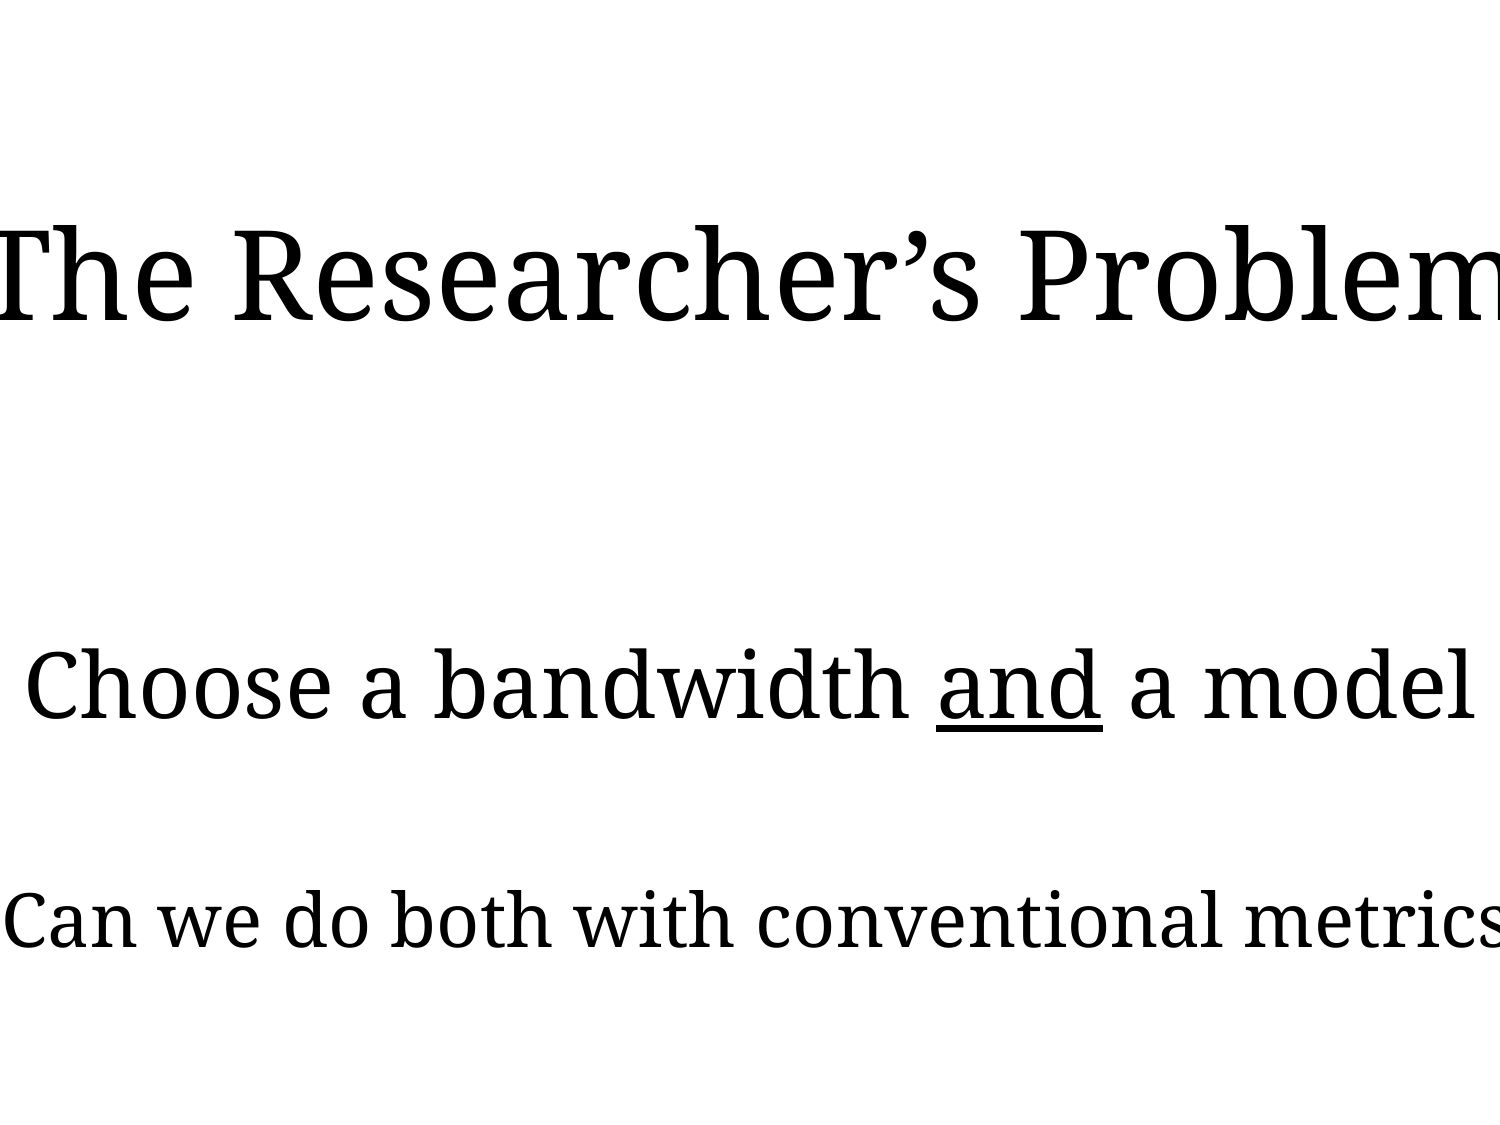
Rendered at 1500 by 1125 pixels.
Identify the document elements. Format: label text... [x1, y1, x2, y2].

text_box Can we do both with conventional metrics? [0, 864, 1500, 970]
text_box Choose a bandwidth and a model [8, 619, 1491, 744]
text_box The Researcher’s Problem [0, 187, 1500, 353]
